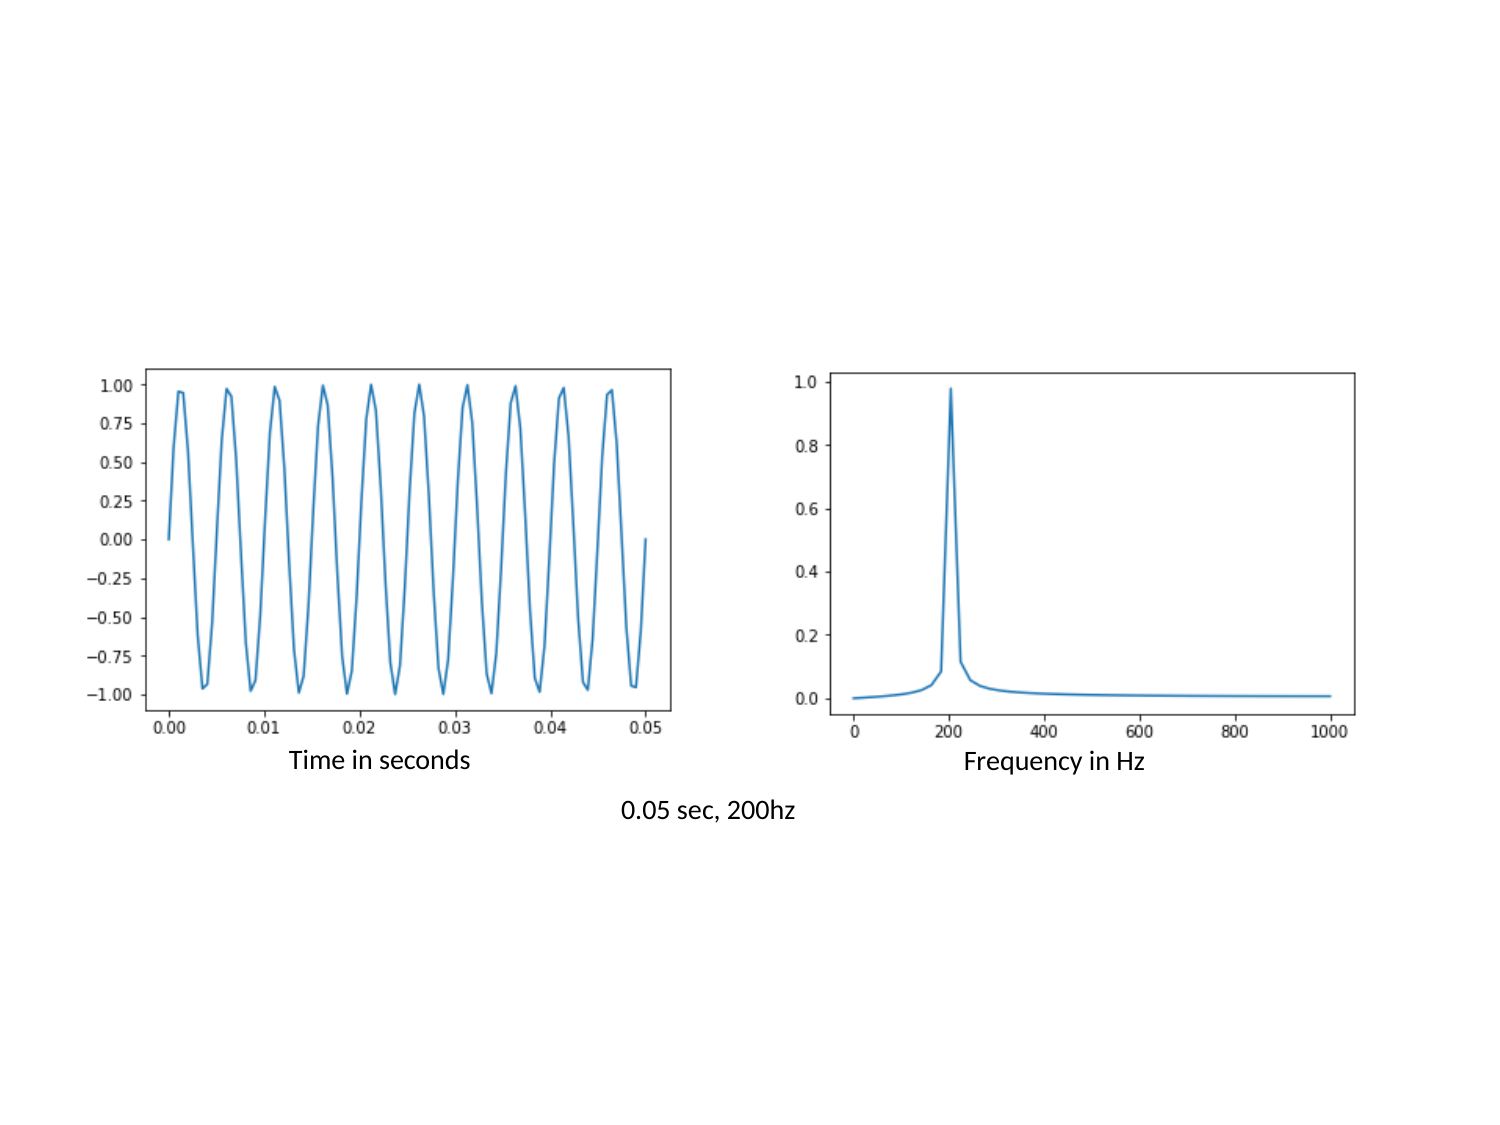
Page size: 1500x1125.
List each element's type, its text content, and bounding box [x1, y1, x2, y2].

text_box 0.05 sec, 200hz [606, 784, 811, 833]
picture [75, 353, 686, 748]
picture [783, 357, 1371, 752]
text_box Frequency in Hz [949, 761, 1161, 784]
text_box Time in seconds [274, 755, 486, 783]
